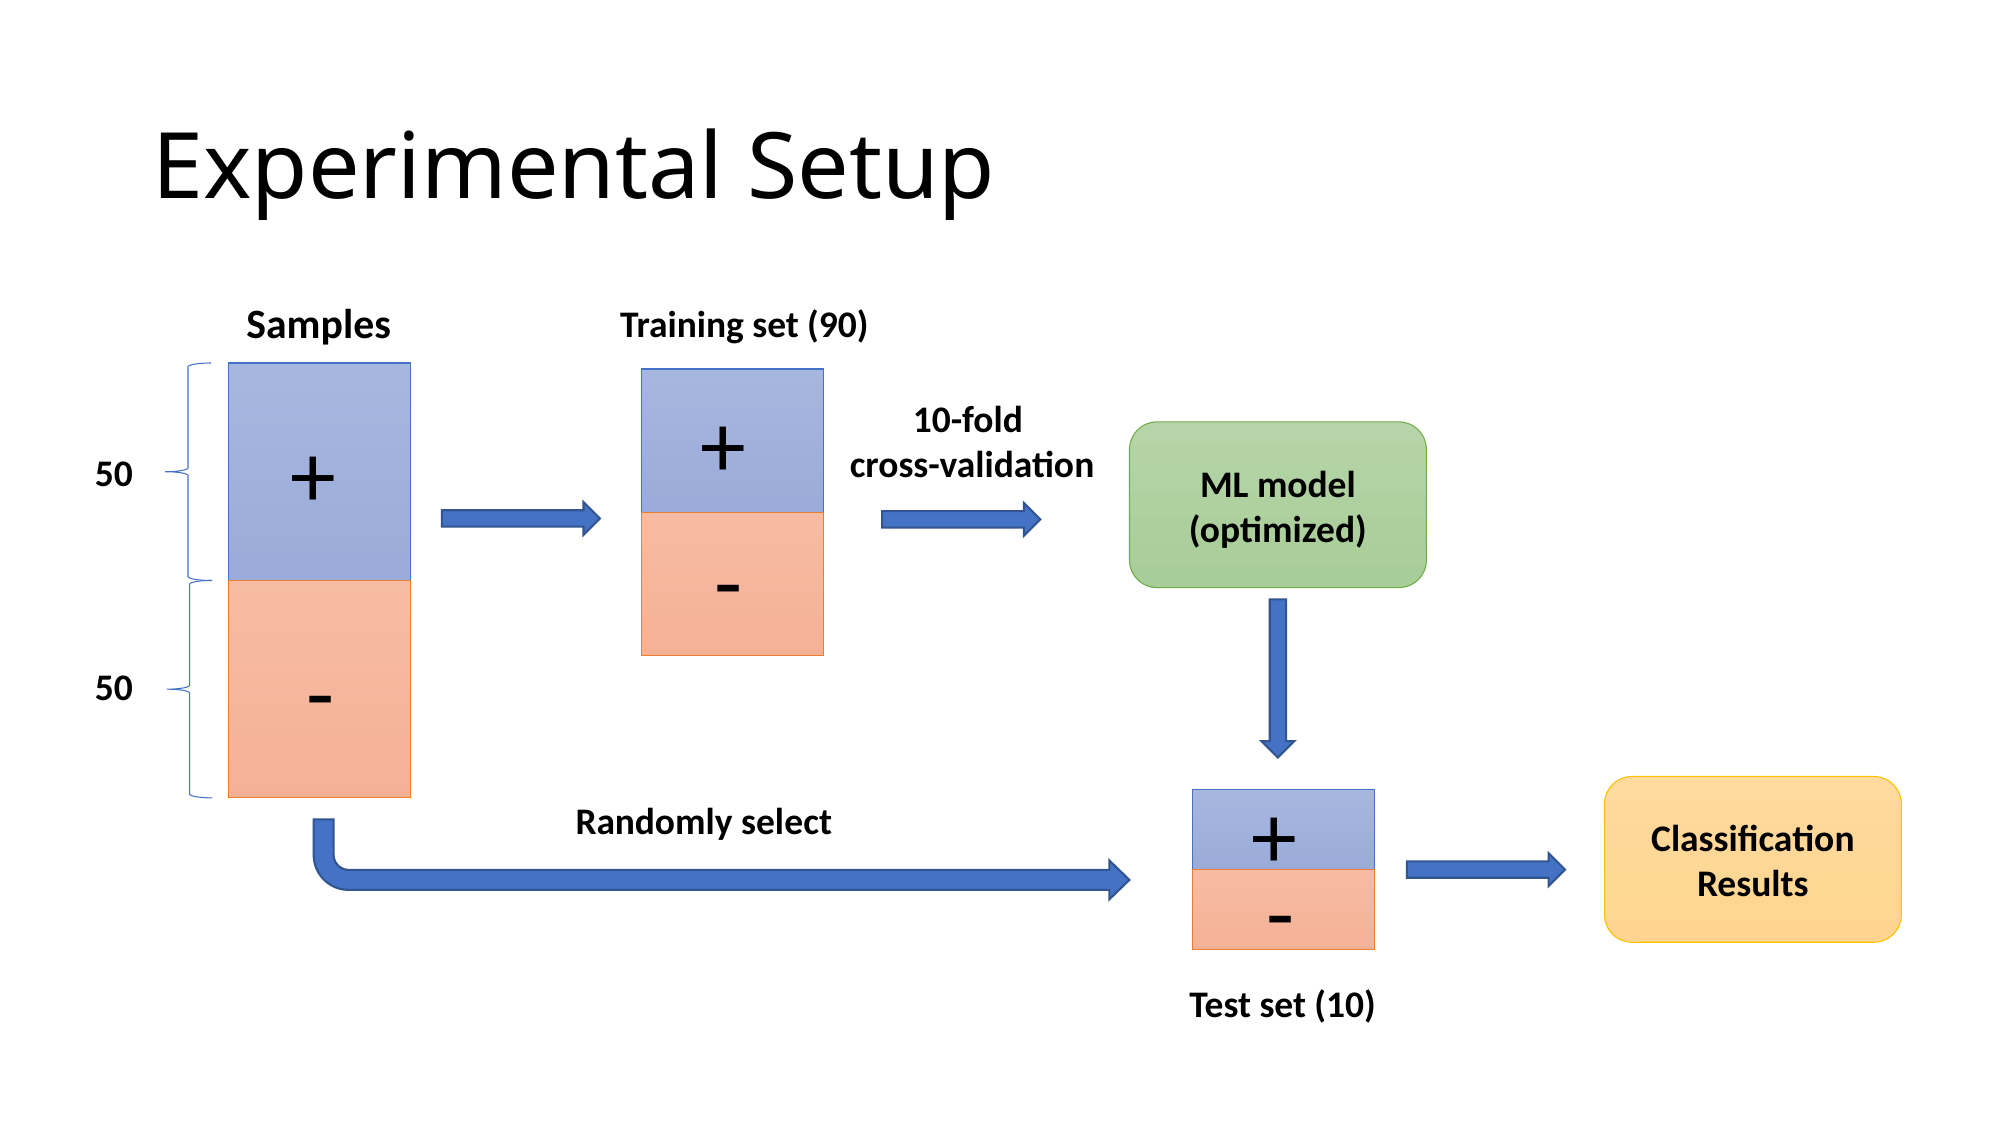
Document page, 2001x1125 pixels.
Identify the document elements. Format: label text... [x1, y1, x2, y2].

text_box [1192, 789, 1236, 869]
text_box + [276, 408, 370, 534]
text_box Training set (90) [605, 292, 903, 353]
text_box Samples [231, 289, 414, 355]
text_box [641, 512, 824, 656]
text_box Randomly select [560, 789, 883, 850]
text_box 50 [80, 655, 167, 716]
text_box [167, 579, 213, 799]
text_box [440, 499, 602, 538]
text_box ML model (optimized) [1128, 421, 1428, 589]
text_box 10-fold cross-validation [823, 387, 1121, 493]
text_box [228, 362, 411, 580]
text_box [167, 362, 211, 581]
text_box [1345, 869, 1375, 950]
text_box 50 [80, 441, 167, 502]
text_box [228, 580, 411, 798]
text_box + [1236, 769, 1331, 894]
text_box + [685, 378, 780, 504]
text_box - [291, 626, 385, 751]
text_box - [700, 515, 794, 640]
text_box - [1251, 846, 1345, 972]
text_box Test set (10) [1174, 972, 1422, 1032]
text_box [1405, 850, 1567, 889]
title Experimental Setup [137, 59, 1863, 278]
text_box [1192, 869, 1251, 950]
text_box [1259, 598, 1297, 759]
text_box [312, 818, 1131, 902]
text_box [1331, 789, 1375, 869]
text_box Classification Results [1603, 775, 1902, 943]
text_box [641, 368, 824, 512]
text_box [881, 500, 1042, 539]
